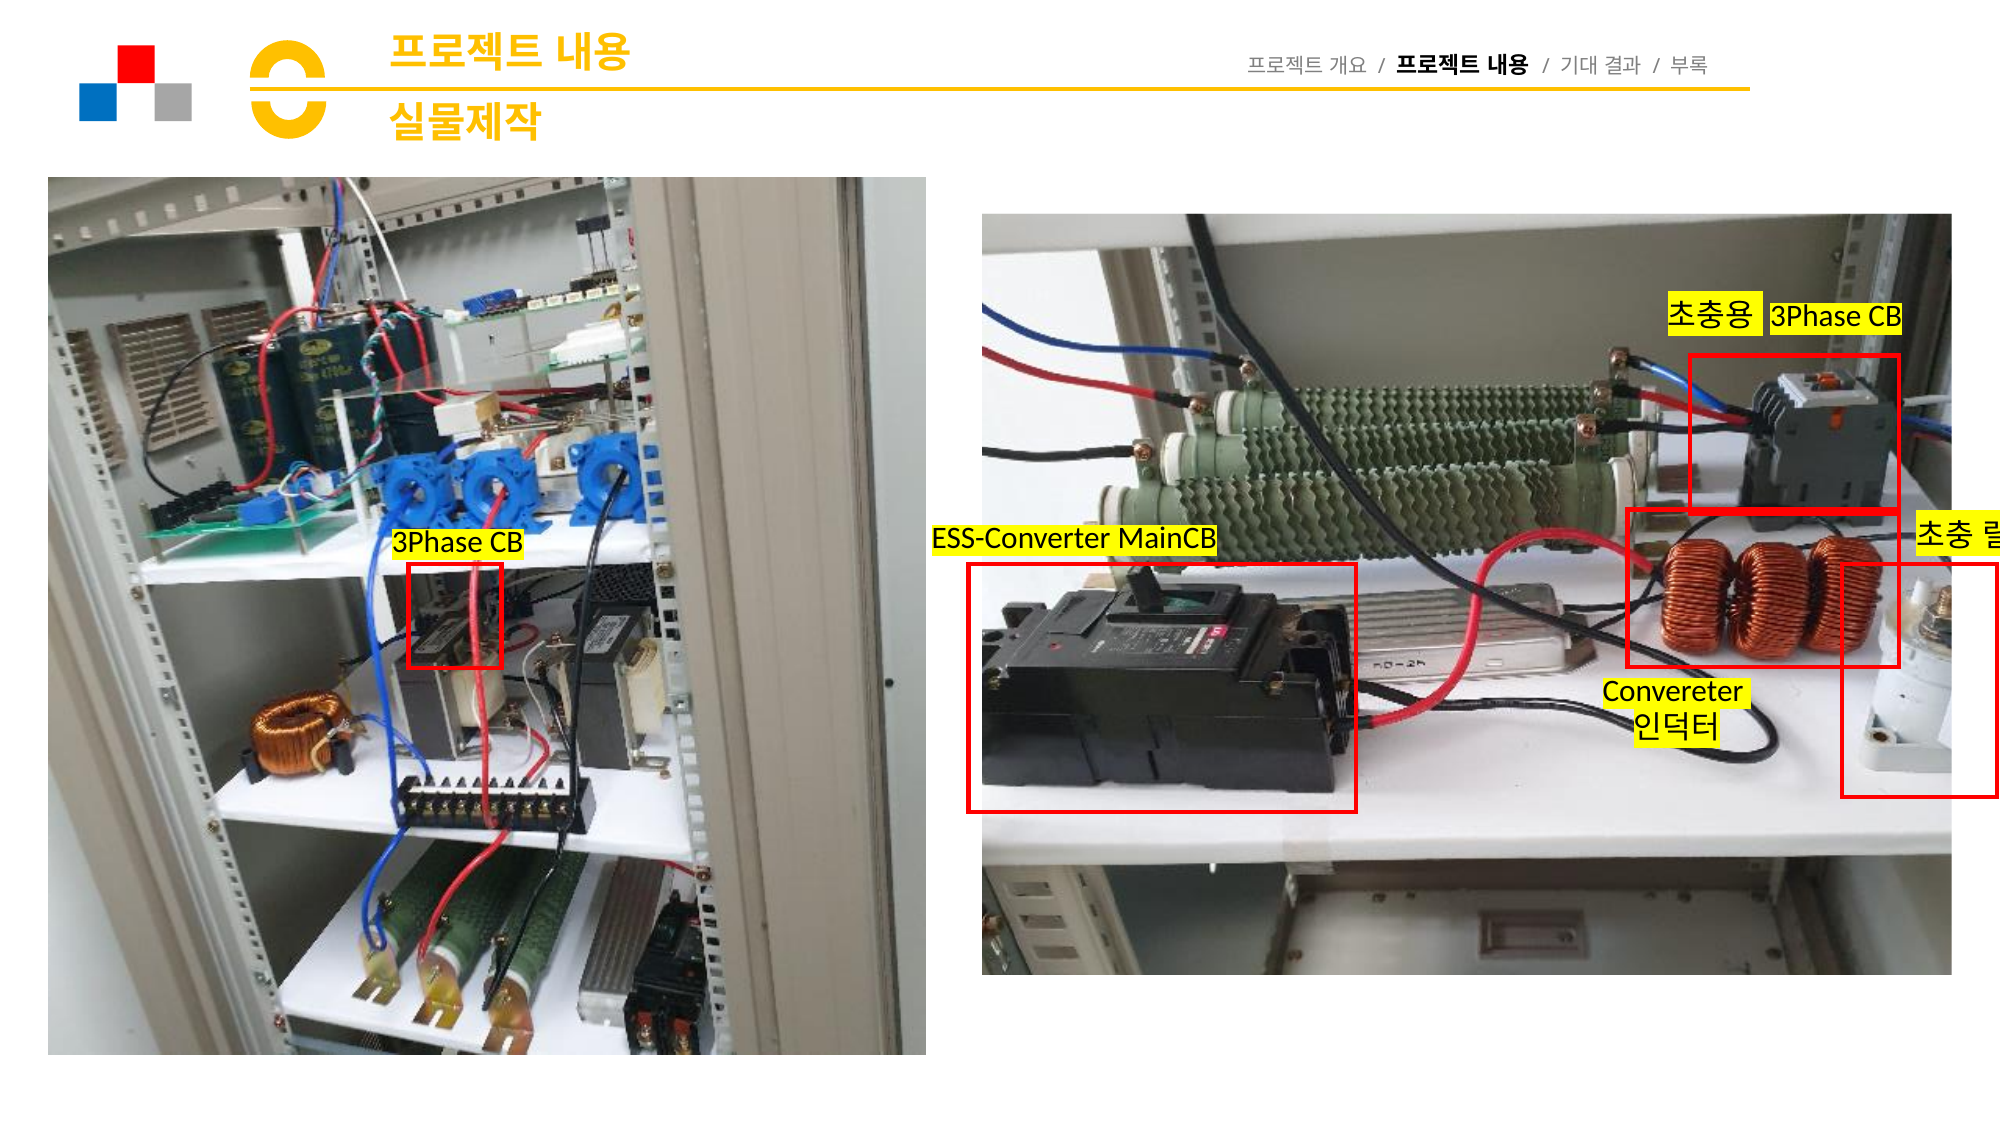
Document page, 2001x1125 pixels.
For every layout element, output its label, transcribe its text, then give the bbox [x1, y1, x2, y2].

text_box [967, 563, 1085, 813]
text_box [1848, 563, 1998, 798]
text_box 프로젝트 개요 / 프로젝트 내용 / 기대 결과 / 부록 [1209, 43, 1724, 86]
text_box [250, 100, 328, 140]
picture [48, 177, 926, 1055]
text_box 초충용 3Phase CB [1848, 288, 1946, 341]
text_box [248, 39, 326, 79]
text_box 프로젝트 내용 [374, 40, 953, 84]
text_box 초충 릴레이 [1873, 507, 2000, 561]
text_box 실물제작 [373, 111, 952, 155]
text_box [1848, 508, 1900, 563]
picture [982, 109, 1952, 1080]
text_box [79, 45, 192, 122]
text_box ESS-Converter MainCB [926, 509, 1085, 562]
text_box [1848, 354, 1900, 508]
